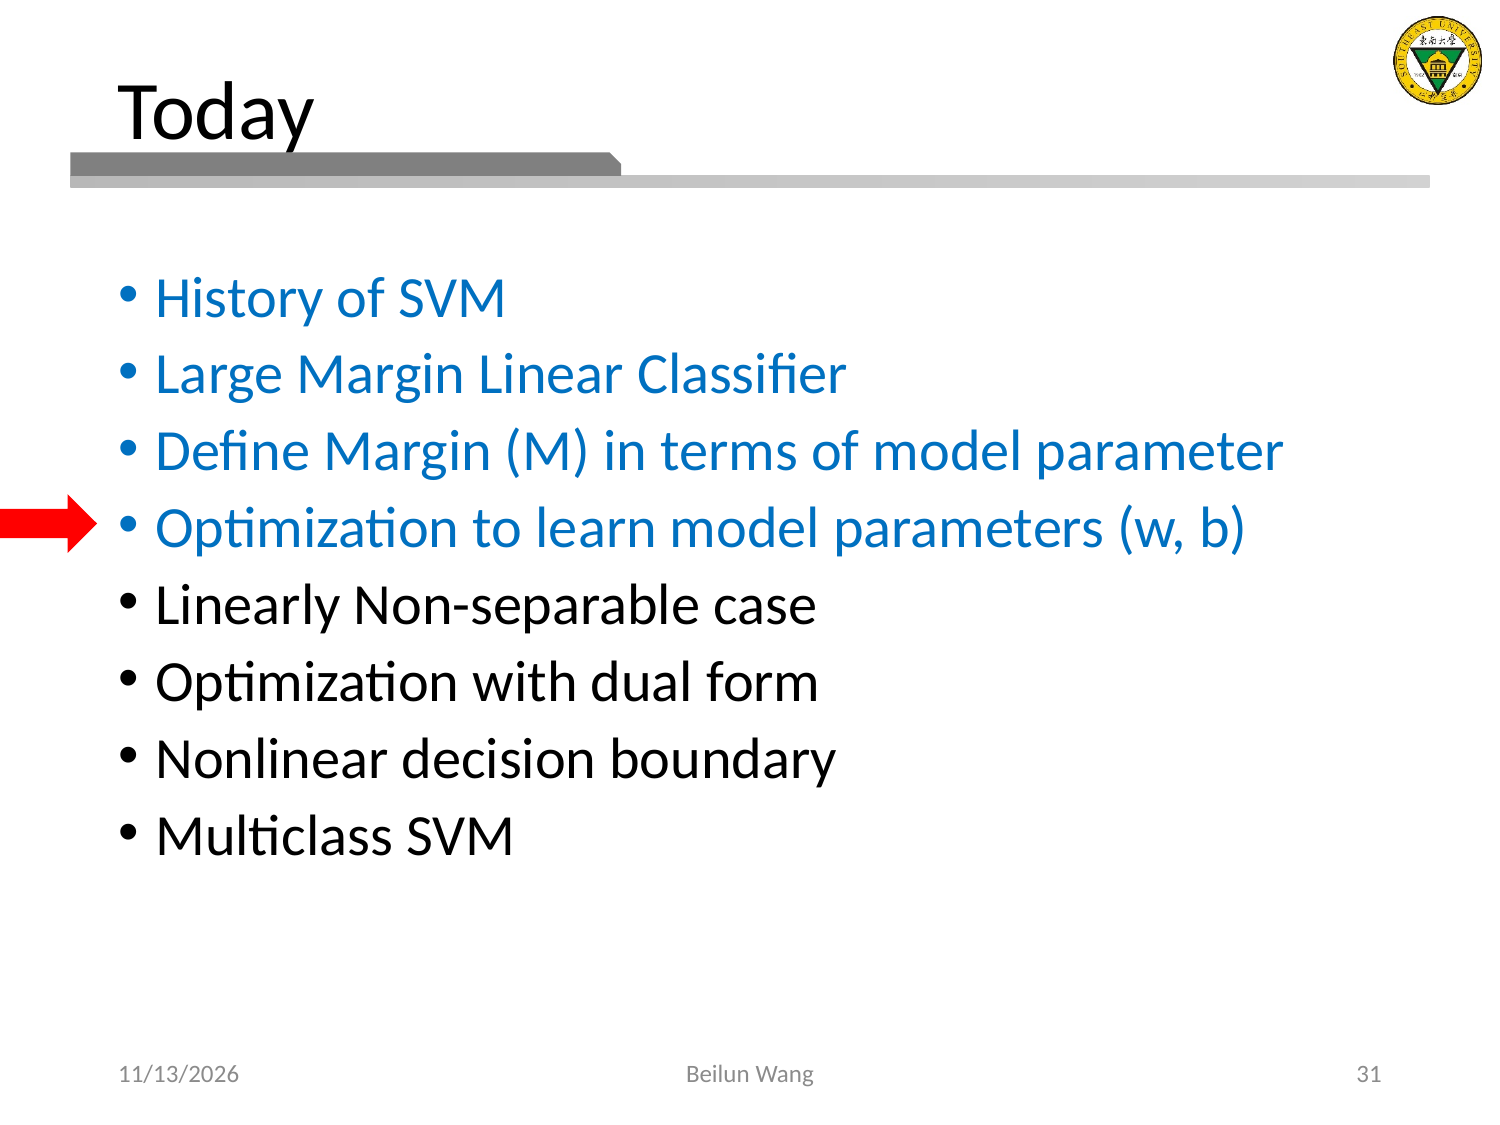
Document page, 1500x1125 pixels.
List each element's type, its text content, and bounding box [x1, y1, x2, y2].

slide_number 31 [1059, 1042, 1397, 1103]
list History of SVM Large Margin Linear Classifier Define Margin (M) in terms of model parameter Optimization to learn model parameters (w, b) Linearly Non-separable case Optimization with dual form Nonlinear decision boundary Multiclass SVM [103, 264, 1397, 1014]
picture [1393, 16, 1482, 105]
text_box [0, 494, 98, 553]
title Today [103, 59, 1361, 156]
footer Beilun Wang [496, 1042, 1004, 1103]
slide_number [103, 1042, 441, 1103]
